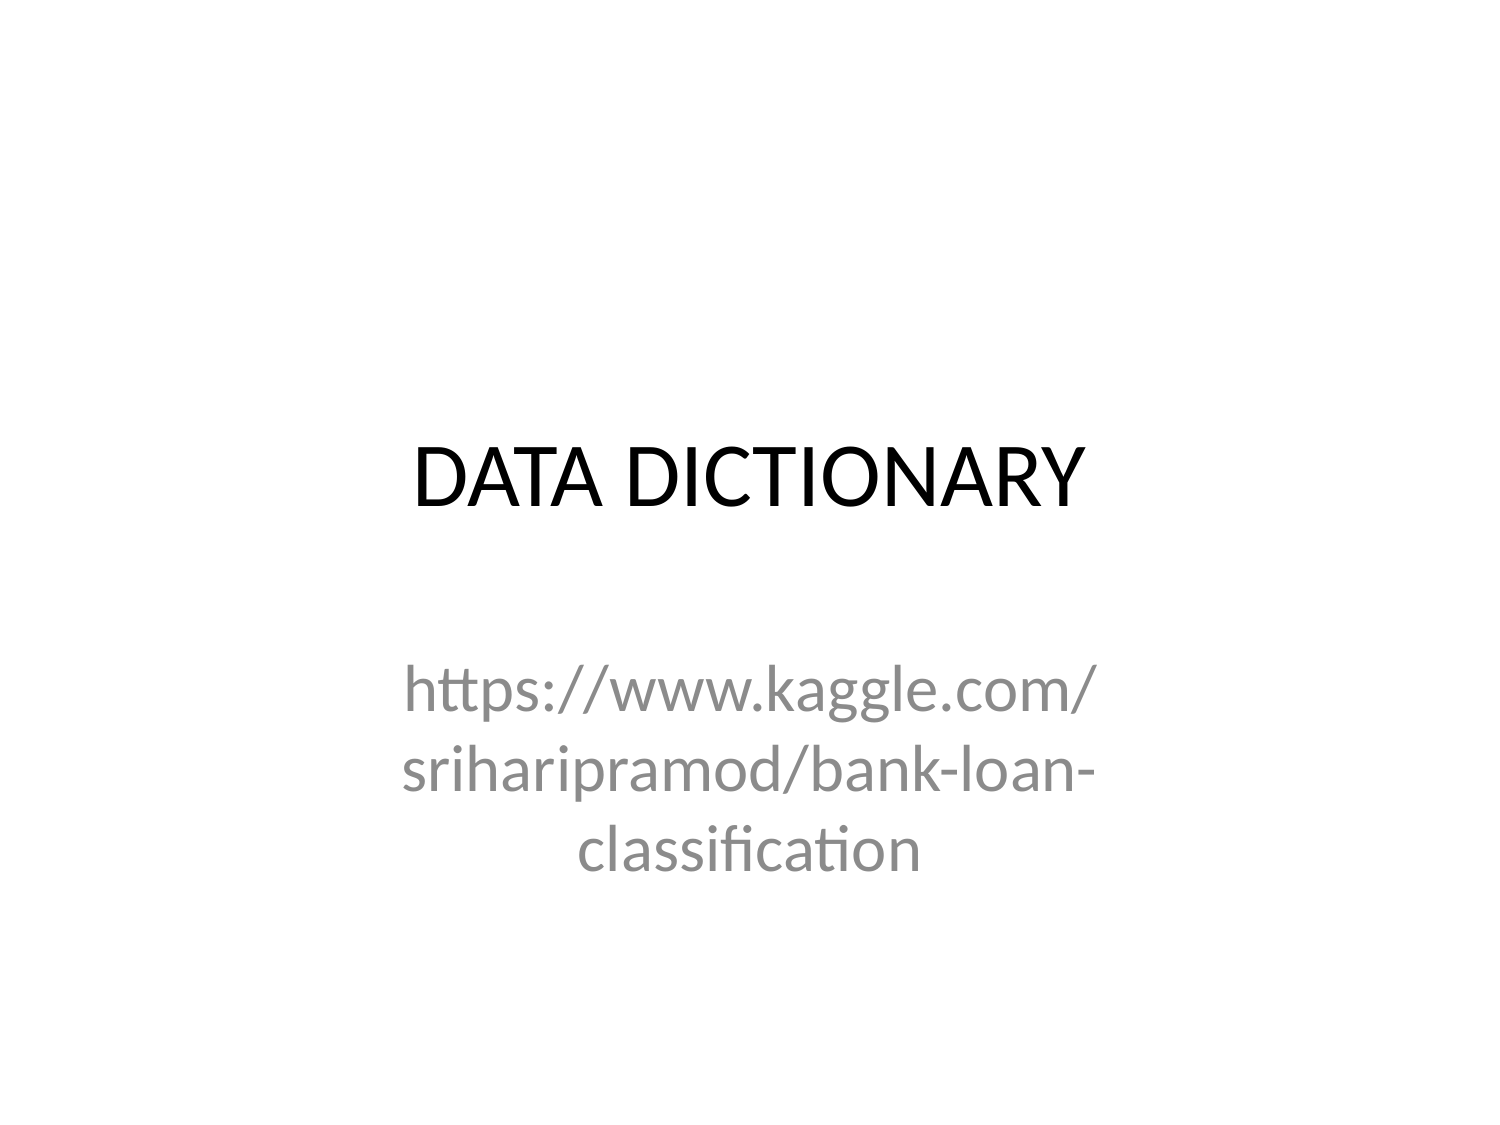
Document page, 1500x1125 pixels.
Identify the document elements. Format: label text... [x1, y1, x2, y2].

title DATA DICTIONARY [112, 349, 1388, 591]
subtitle https://www.kaggle.com/sriharipramod/bank-loan-classification [225, 637, 1275, 925]
